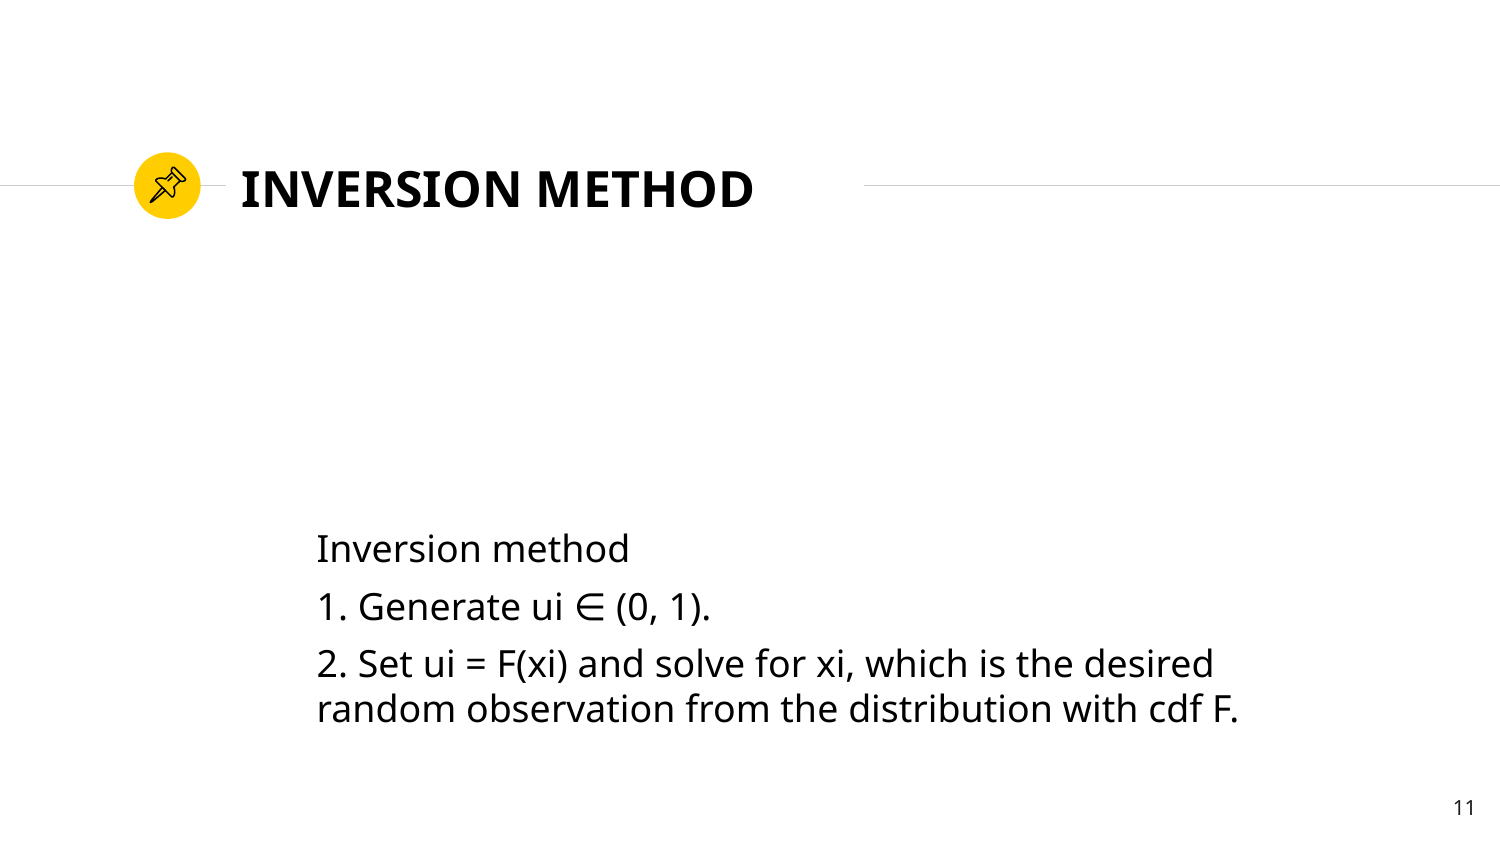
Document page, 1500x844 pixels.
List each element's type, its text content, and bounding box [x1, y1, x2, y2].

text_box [150, 166, 186, 203]
title INVERSION METHOD [226, 151, 863, 223]
slide_number 11 [1401, 779, 1492, 844]
